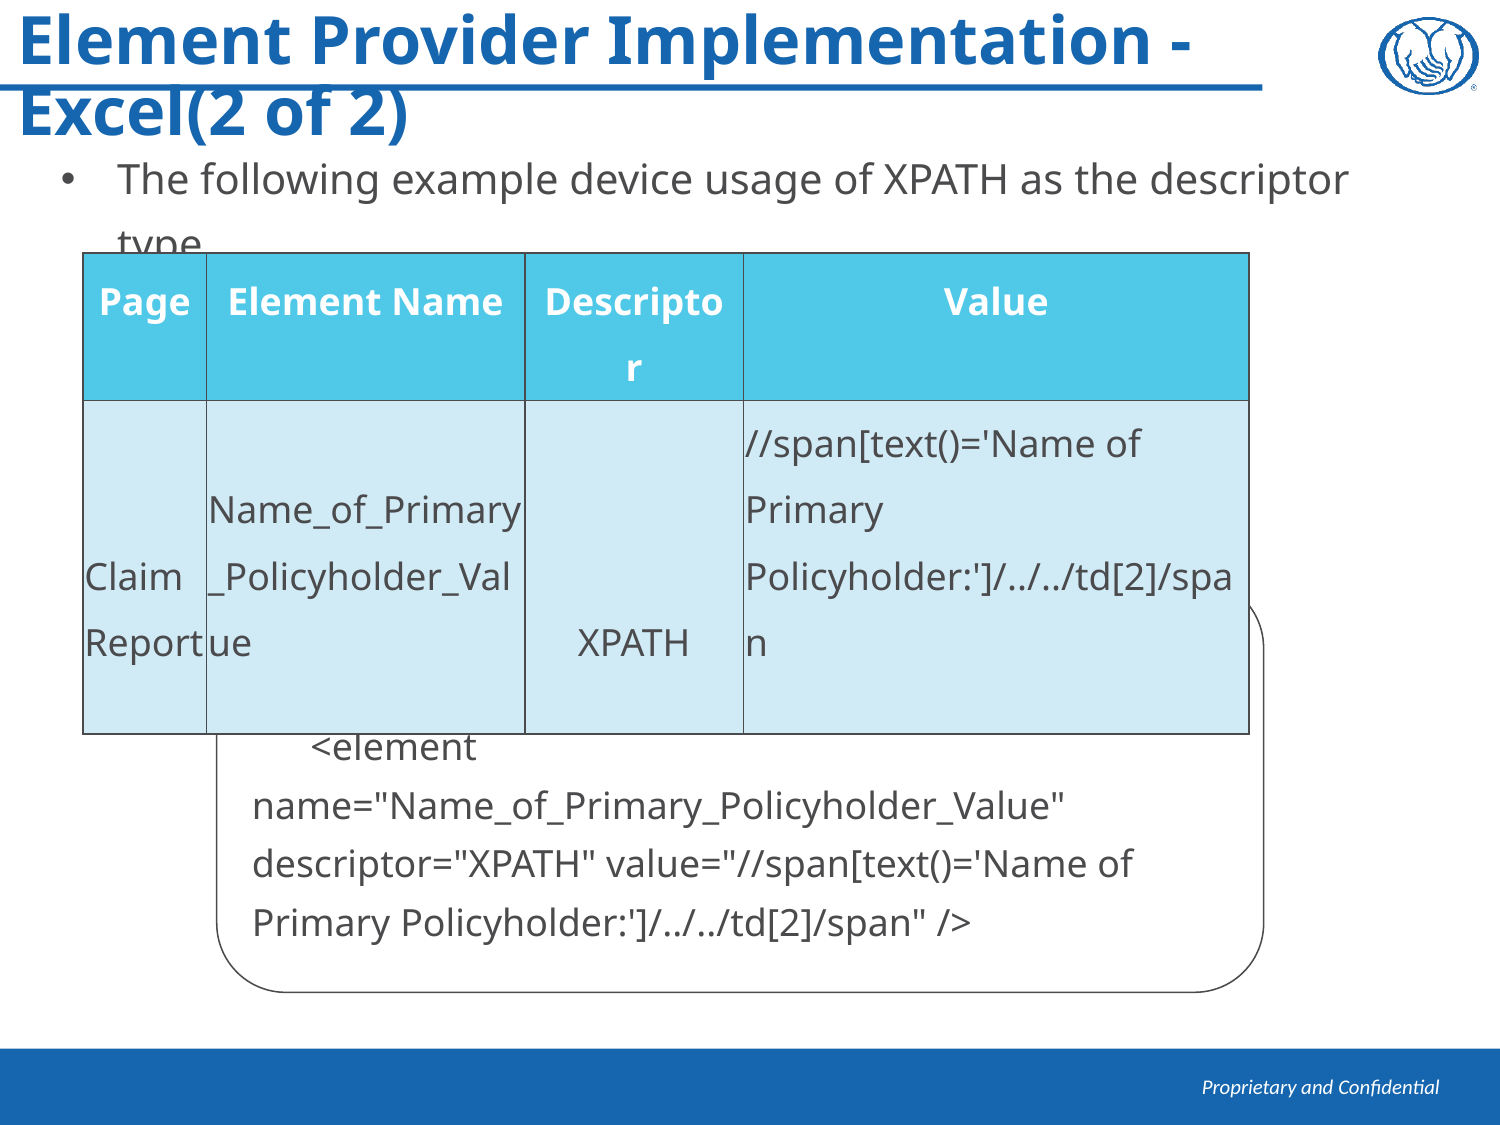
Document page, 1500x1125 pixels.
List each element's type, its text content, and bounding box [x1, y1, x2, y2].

table_header Value [744, 254, 1248, 400]
table_header Element Name [207, 254, 524, 400]
title Element Provider Implementation - Excel(2 of 2) [2, 0, 1435, 85]
picture [1378, 17, 1479, 95]
table_cell Claim Report [84, 401, 206, 733]
table_cell Name_of_Primary_Policyholder_Value [207, 401, 524, 733]
table_cell //span[text()='Name of Primary Policyholder:']/../../td[2]/span [744, 401, 1248, 733]
table_cell XPATH [526, 401, 743, 733]
text_box page name="Claim_Report"> <element name="Name_of_Primary_Policyholder_Value" descriptor="XPATH" value="//span[text()='Name of Primary Policyholder:']/../../td[2]/span" /> [216, 606, 1264, 993]
table_header Page [84, 254, 206, 400]
list The following example device usage of XPATH as the descriptor type [45, 130, 1435, 1015]
table_header Descriptor [526, 254, 743, 400]
